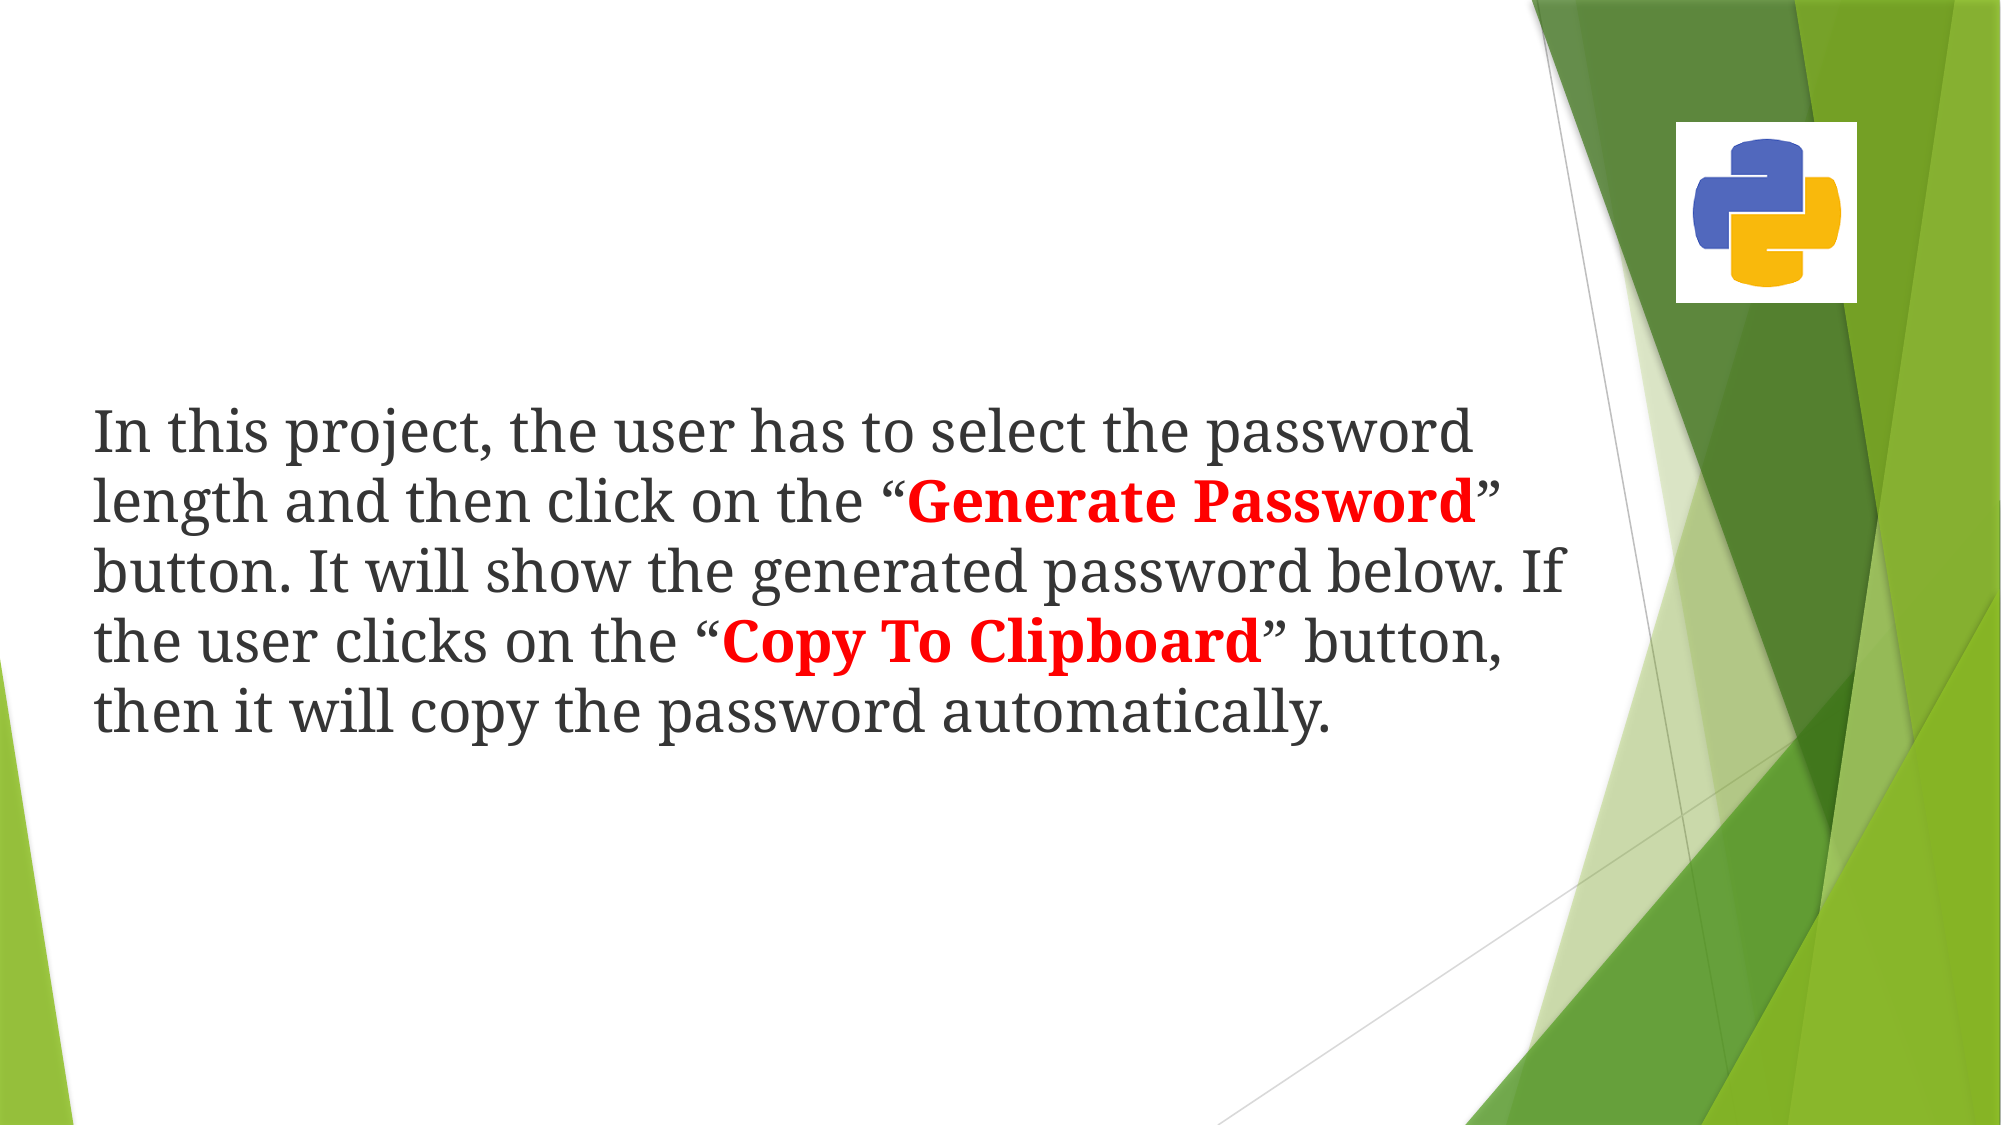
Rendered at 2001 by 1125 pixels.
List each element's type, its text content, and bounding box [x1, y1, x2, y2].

picture [1676, 122, 1858, 304]
list In this project, the user has to select the password length and then click on the “Generate Password” button. It will show the generated password below. If the user clicks on the “Copy To Clipboard” button, then it will copy the password automatically. [78, 387, 1620, 1019]
